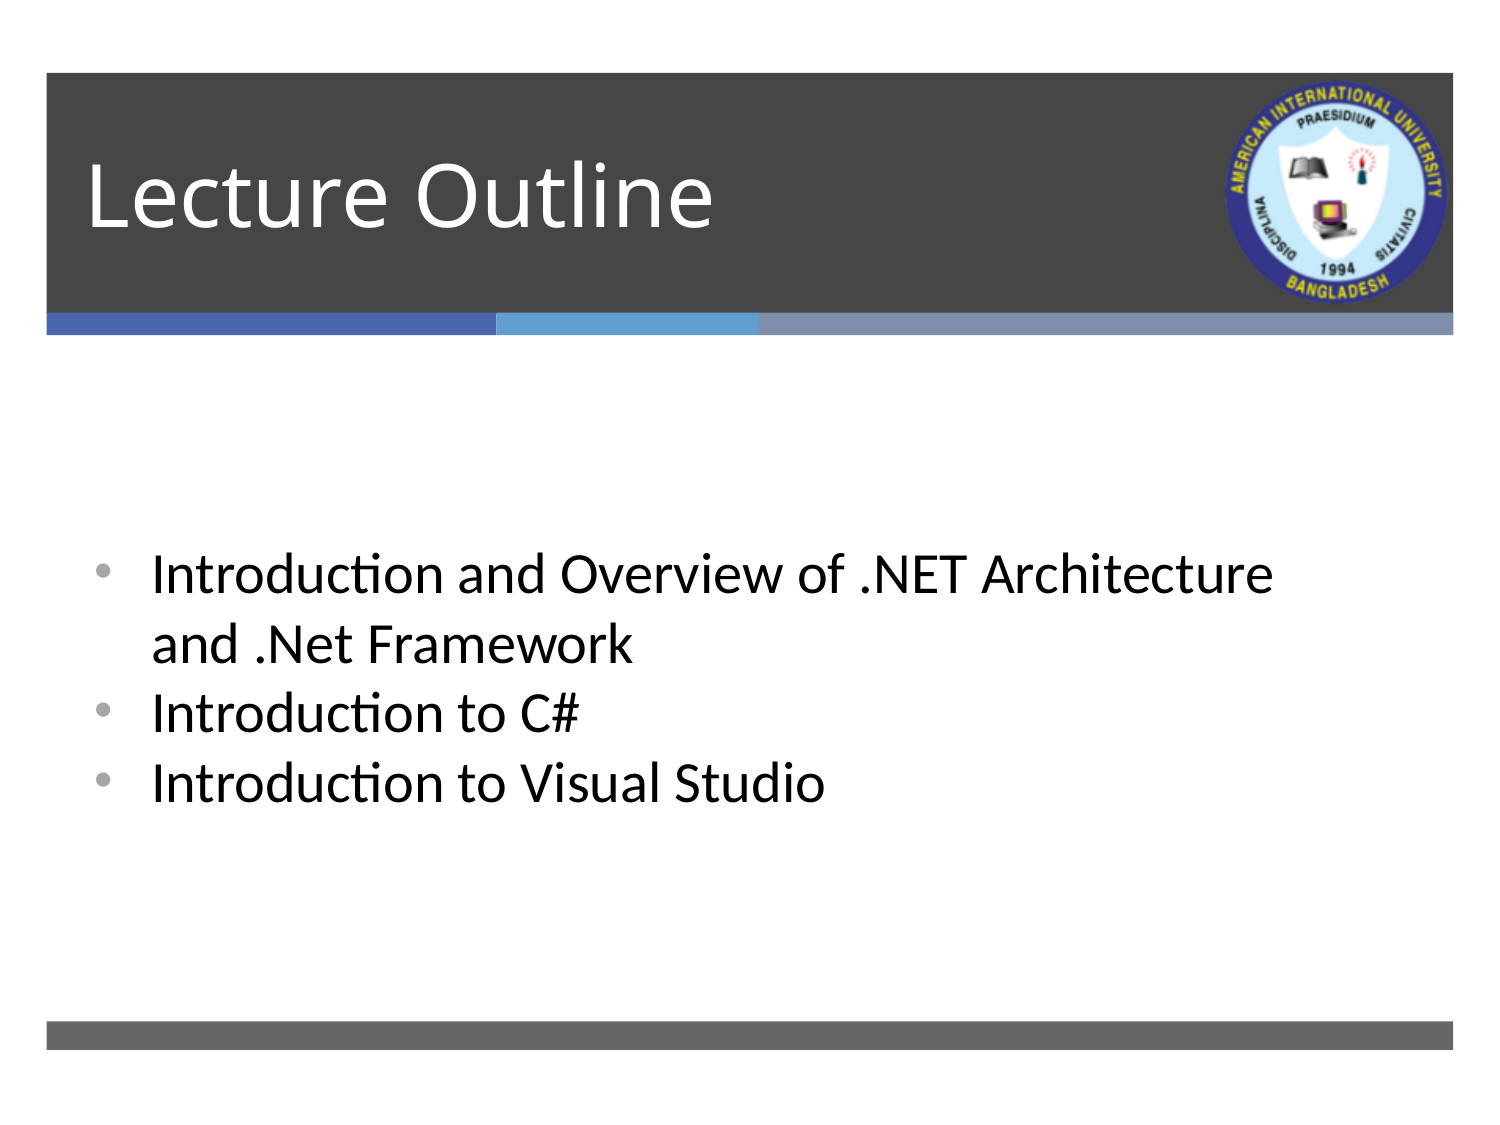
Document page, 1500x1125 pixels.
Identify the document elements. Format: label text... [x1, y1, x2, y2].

title Lecture Outline [69, 73, 1351, 253]
picture [1220, 75, 1454, 310]
subtitle Introduction and Overview of .NET Architecture and .Net Framework Introduction to C# Introduction to Visual Studio [79, 387, 1352, 882]
